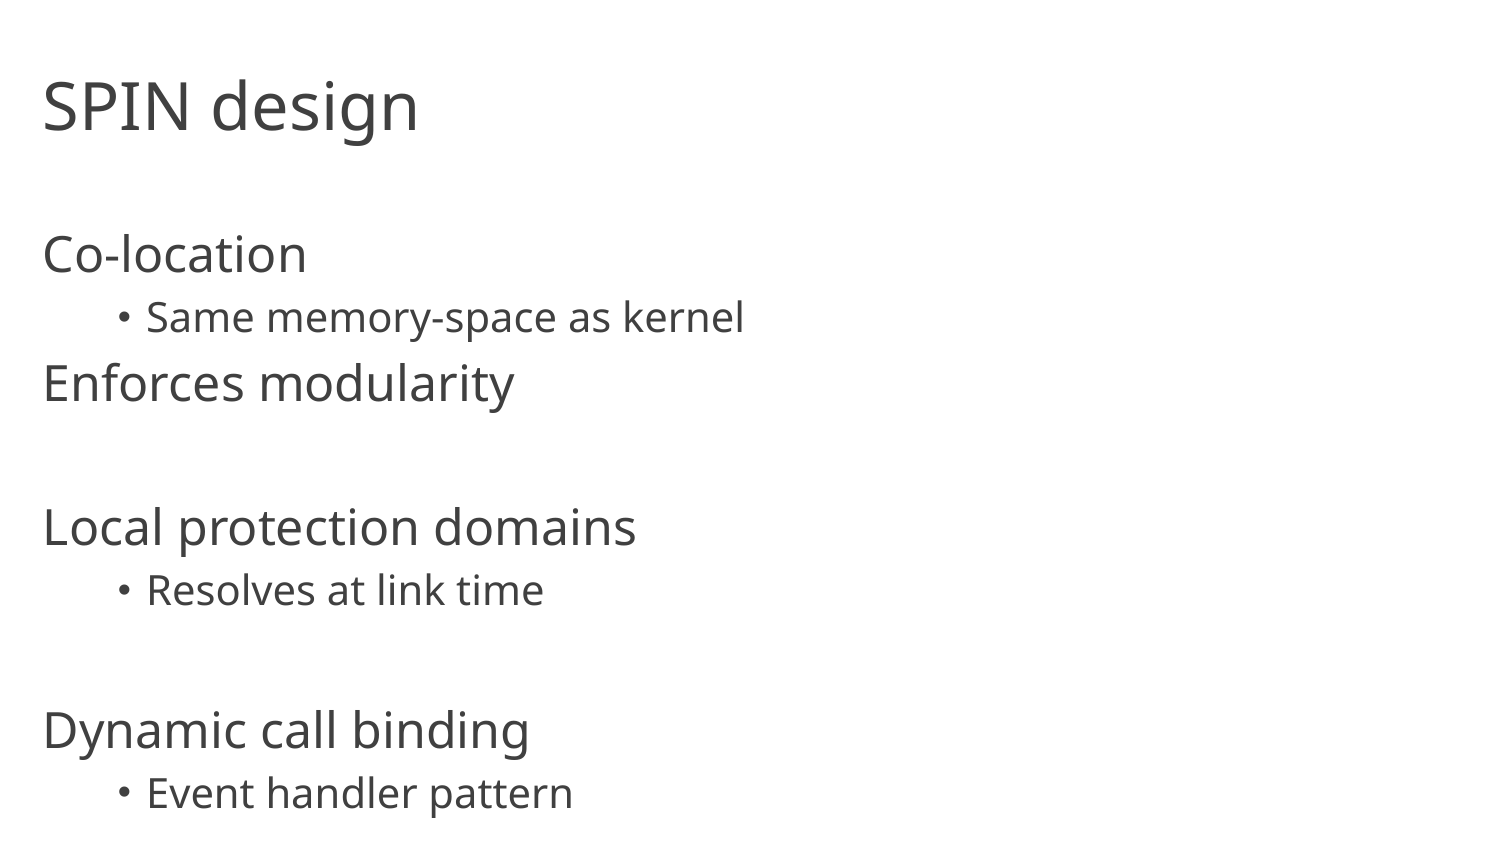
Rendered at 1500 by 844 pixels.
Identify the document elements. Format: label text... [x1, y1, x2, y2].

title SPIN design [27, 33, 1480, 175]
list Co-location Same memory-space as kernel Enforces modularity Local protection domains Resolves at link time Dynamic call binding Event handler pattern [27, 215, 1480, 806]
